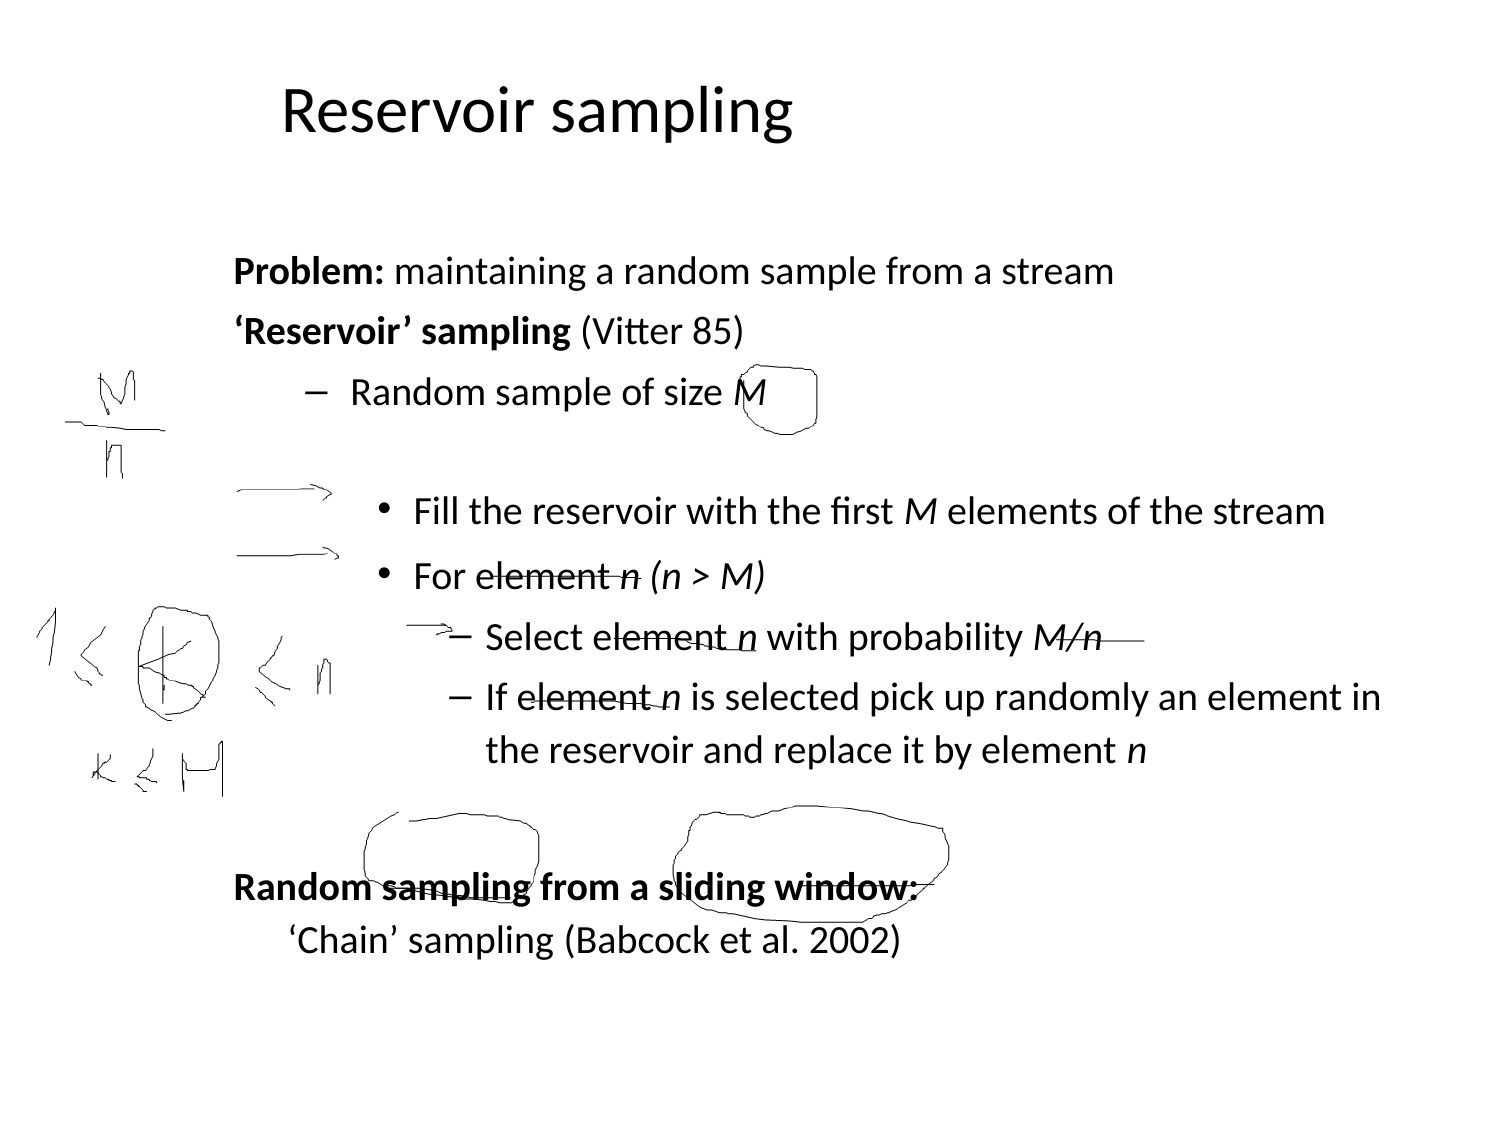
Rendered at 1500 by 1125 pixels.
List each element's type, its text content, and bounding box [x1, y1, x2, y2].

list Problem: maintaining a random sample from a stream ‘Reservoir’ sampling (Vitter 85) Random sample of size M Fill the reservoir with the first M elements of the stream For element n (n > M) Select element n with probability M/n If element n is selected pick up randomly an element in the reservoir and replace it by element n Random sampling from a sliding window: ‘Chain’ sampling (Babcock et al. 2002) [218, 231, 1400, 977]
picture [36, 363, 1156, 934]
title Reservoir sampling [112, 12, 963, 200]
